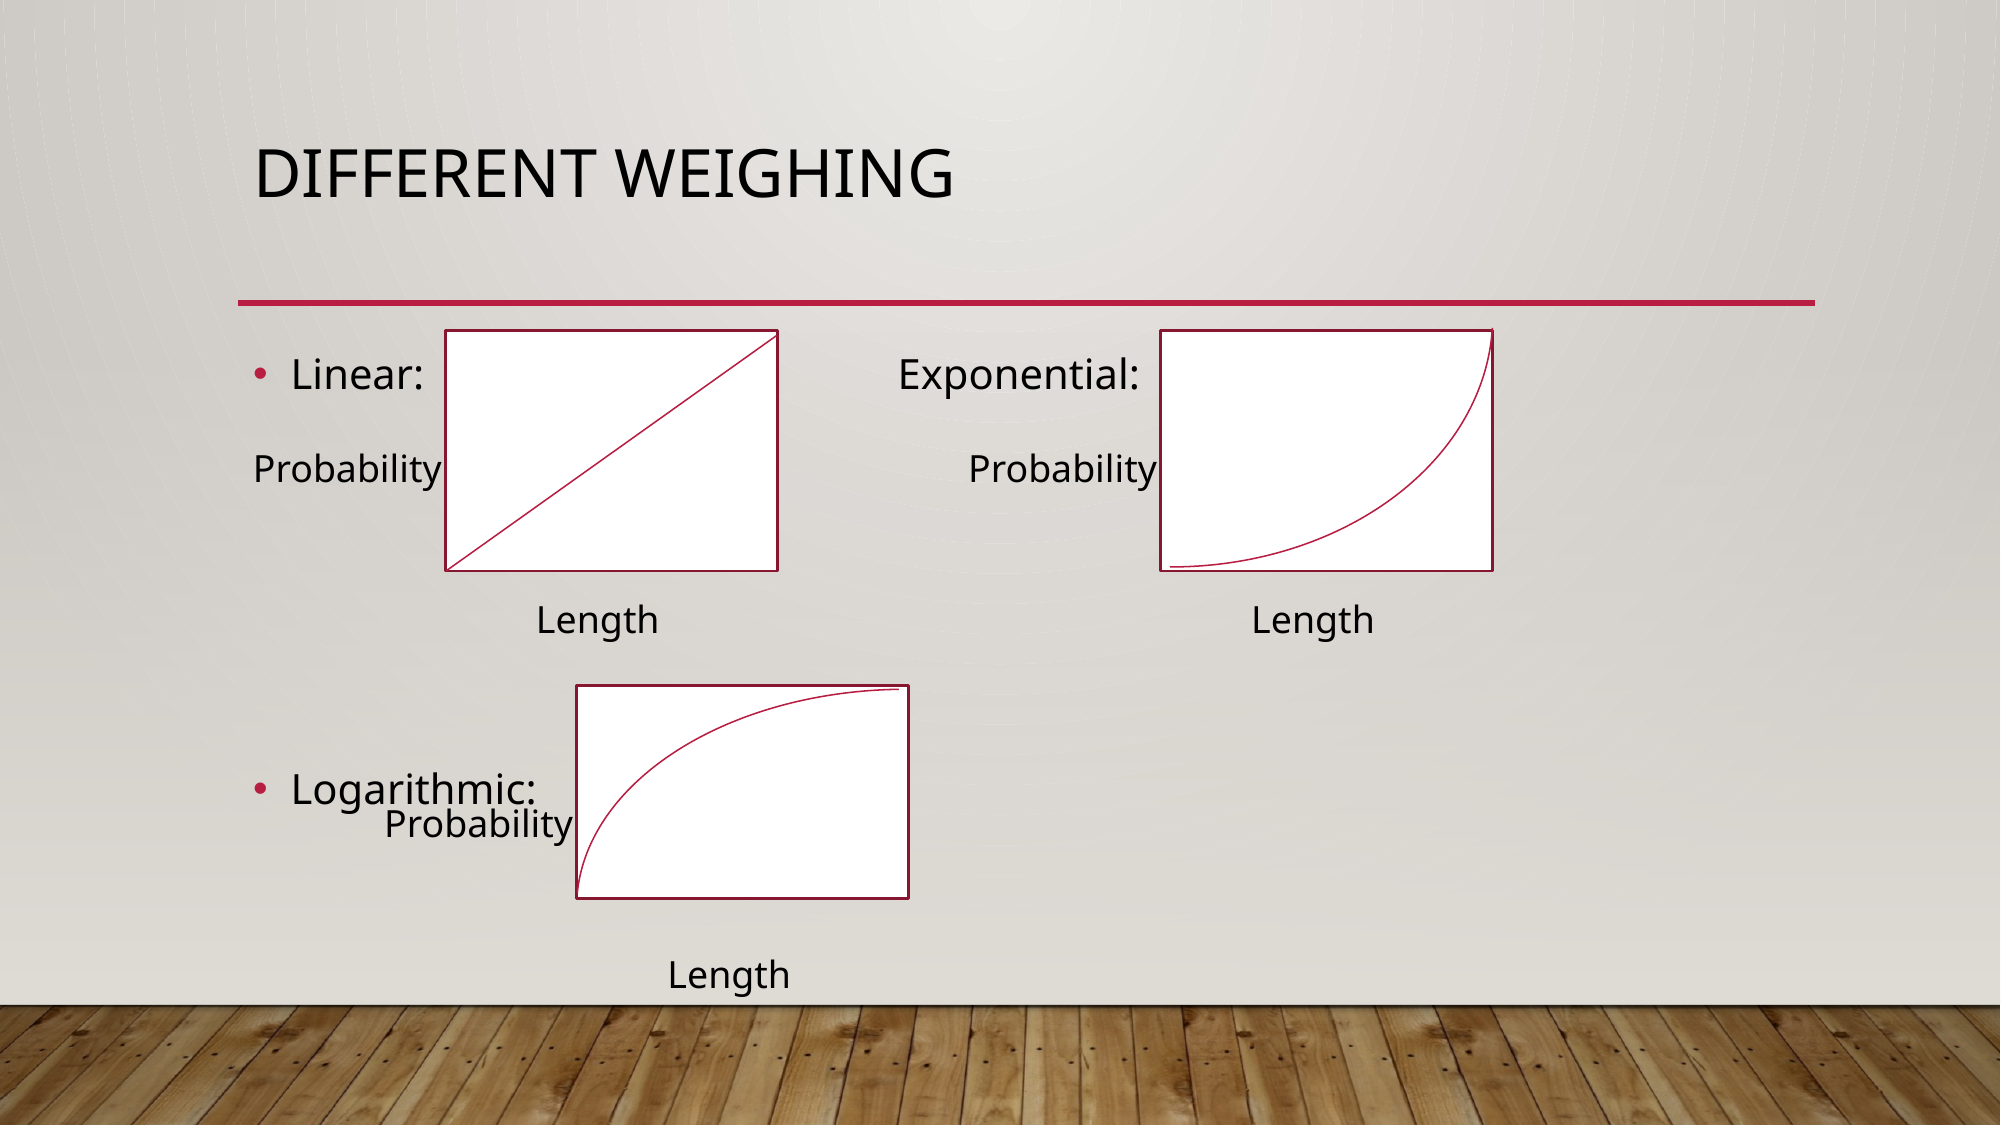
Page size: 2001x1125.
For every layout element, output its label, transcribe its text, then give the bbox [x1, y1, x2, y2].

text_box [445, 335, 777, 572]
list Linear: Exponential: Logarithmic: [238, 330, 1814, 897]
title Different weighing [238, 131, 1814, 305]
text_box [575, 684, 910, 900]
text_box Probability [238, 437, 445, 543]
text_box [1169, 316, 1494, 568]
text_box Probability [369, 792, 593, 898]
text_box [576, 688, 907, 908]
picture [0, 1005, 2000, 1125]
text_box Length [1236, 588, 1417, 649]
text_box Length [652, 943, 834, 1004]
text_box [444, 329, 779, 572]
text_box [1159, 329, 1171, 437]
text_box [1159, 330, 1494, 572]
text_box Length [521, 588, 702, 649]
text_box Probability [953, 437, 1170, 543]
